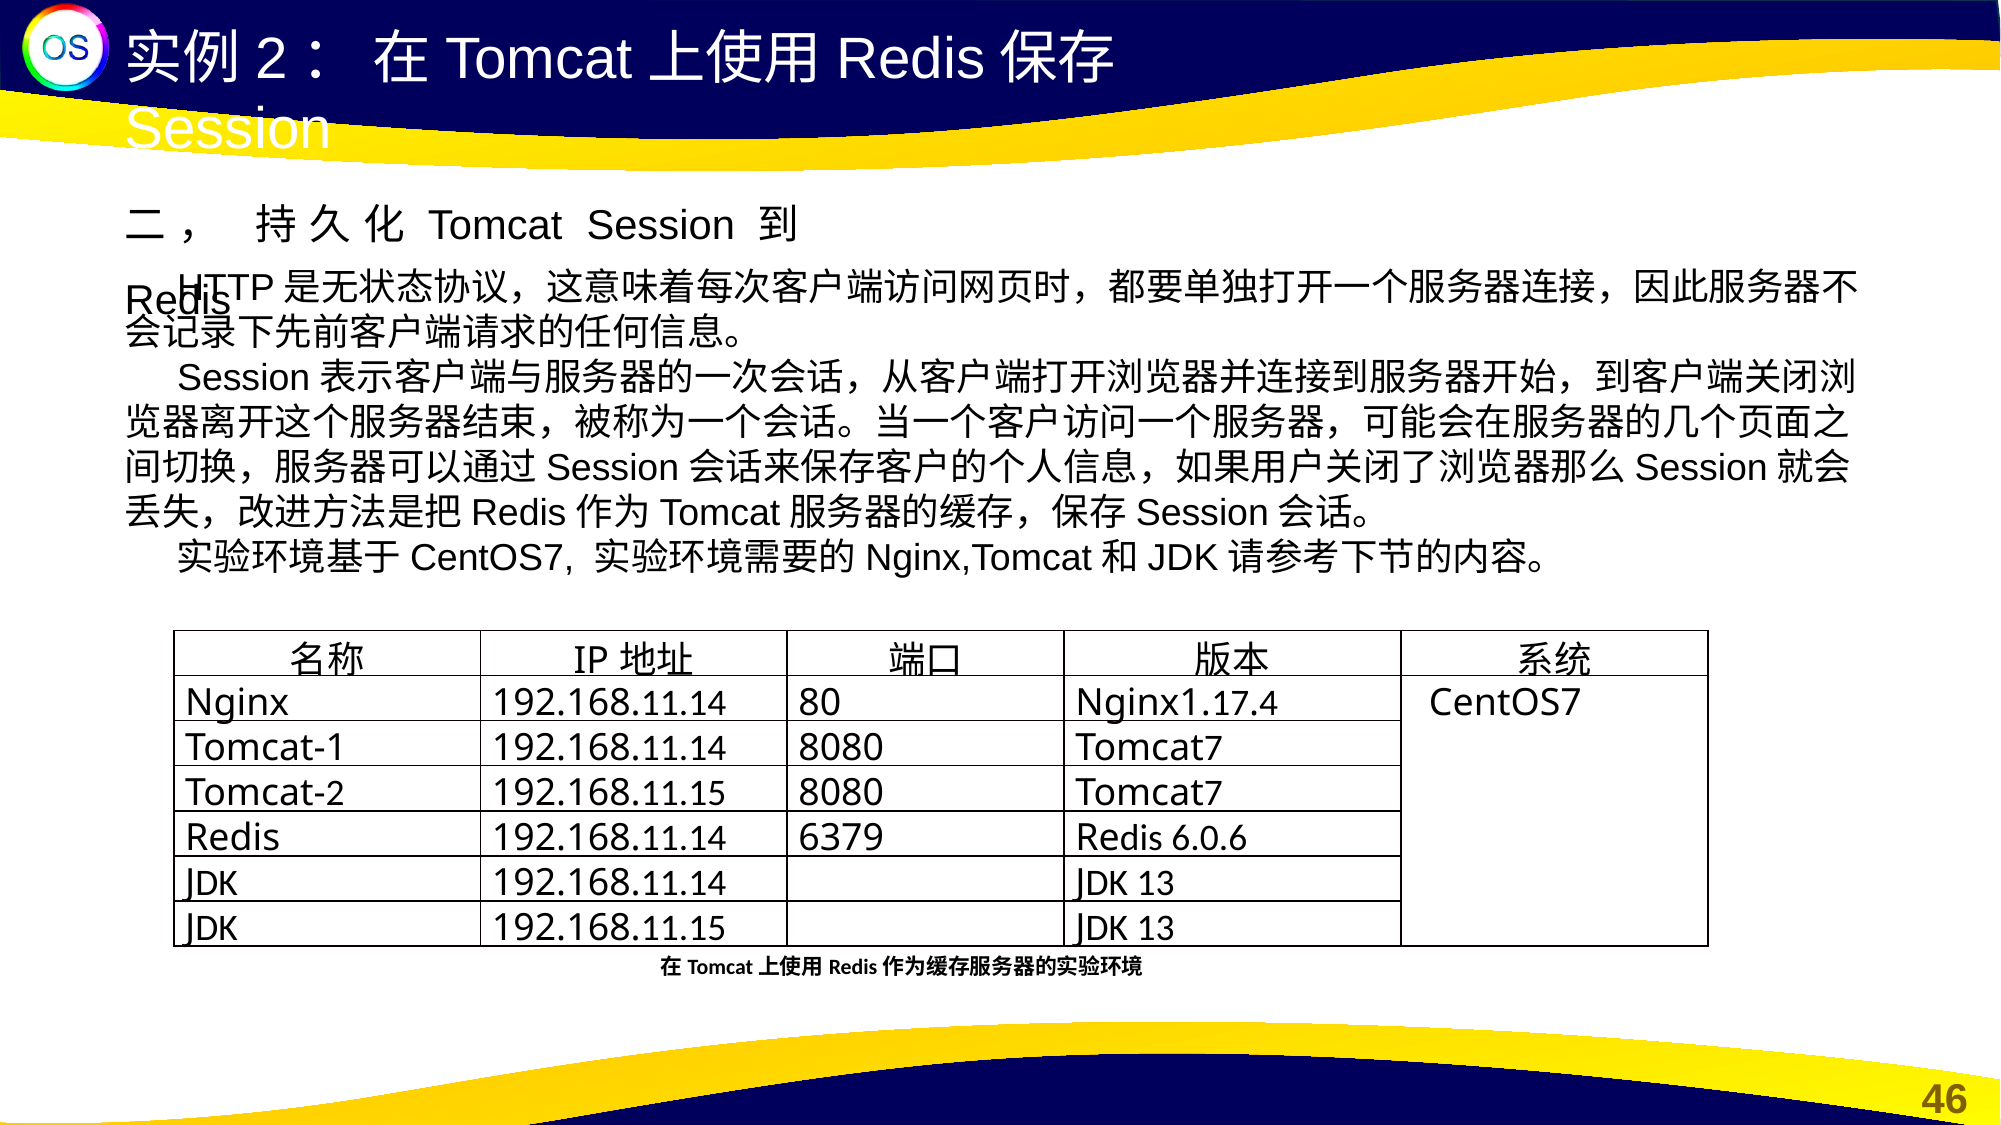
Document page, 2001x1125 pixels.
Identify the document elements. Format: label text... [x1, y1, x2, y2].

table_header IP地址 [481, 631, 786, 675]
table_cell Tomcat7 [1065, 766, 1400, 810]
table_header 版本 [1065, 631, 1400, 675]
table_cell Tomcat7 [1065, 721, 1400, 765]
text_box HTTP是无状态协议，这意味着每次客户端访问网页时，都要单独打开一个服务器连接，因此服务器不会记录下先前客户端请求的任何信息。 Session表示客户端与服务器的一次会话，从客户端打开浏览器并连接到服务器开始，到客户端关闭浏览器离开这个服务器结束，被称为一个会话。当一个客户访问一个服务器，可能会在服务器的几个页面之间切换，服务器可以通过Session会话来保存客户的个人信息，如果用户关闭了浏览器那么Session就会丢失，改进方法是把Redis作为Tomcat服务器的缓存，保存Session会话。 实验环境基于CentOS7, 实验环境需要的Nginx,Tomcat和JDK请参考下节的内容。 [109, 255, 1879, 586]
table_cell Tomcat-2 [175, 766, 480, 810]
table_header 端口 [788, 631, 1063, 675]
table_cell [788, 902, 1063, 945]
table_cell Nginx [175, 676, 480, 720]
table_cell 192.168.11.15 [481, 902, 786, 945]
table_cell Nginx1.17.4 [1065, 676, 1400, 720]
table_cell CentOS7 [1402, 676, 1707, 945]
table_cell 8080 [788, 766, 1063, 810]
table_cell 192.168.11.14 [481, 857, 786, 900]
table_cell JDK 13 [1065, 902, 1400, 945]
table_cell JDK 13 [1065, 857, 1400, 900]
table_cell 80 [788, 676, 1063, 720]
table_cell 6379 [788, 812, 1063, 855]
table_cell JDK [175, 902, 480, 945]
table_cell Tomcat-1 [175, 721, 480, 765]
text_box 二， 持久化Tomcat Session到Redis [109, 165, 825, 255]
table_header 名称 [175, 631, 480, 675]
text_box 实例2： 在Tomcat上使用Redis保存Session [109, 12, 1263, 168]
table_cell 192.168.11.14 [481, 721, 786, 765]
picture [22, 3, 109, 91]
table_cell 192.168.11.14 [481, 676, 786, 720]
table_cell 192.168.11.14 [481, 812, 786, 855]
text_box 在Tomcat上使用Redis作为缓存服务器的实验环境 [592, 947, 1212, 987]
table_cell Redis [175, 812, 480, 855]
table_cell 192.168.11.15 [481, 766, 786, 810]
table_cell [788, 857, 1063, 900]
table_cell 8080 [788, 721, 1063, 765]
table_cell Redis 6.0.6 [1065, 812, 1400, 855]
table_cell JDK [175, 857, 480, 900]
table_header 系统 [1402, 631, 1707, 675]
